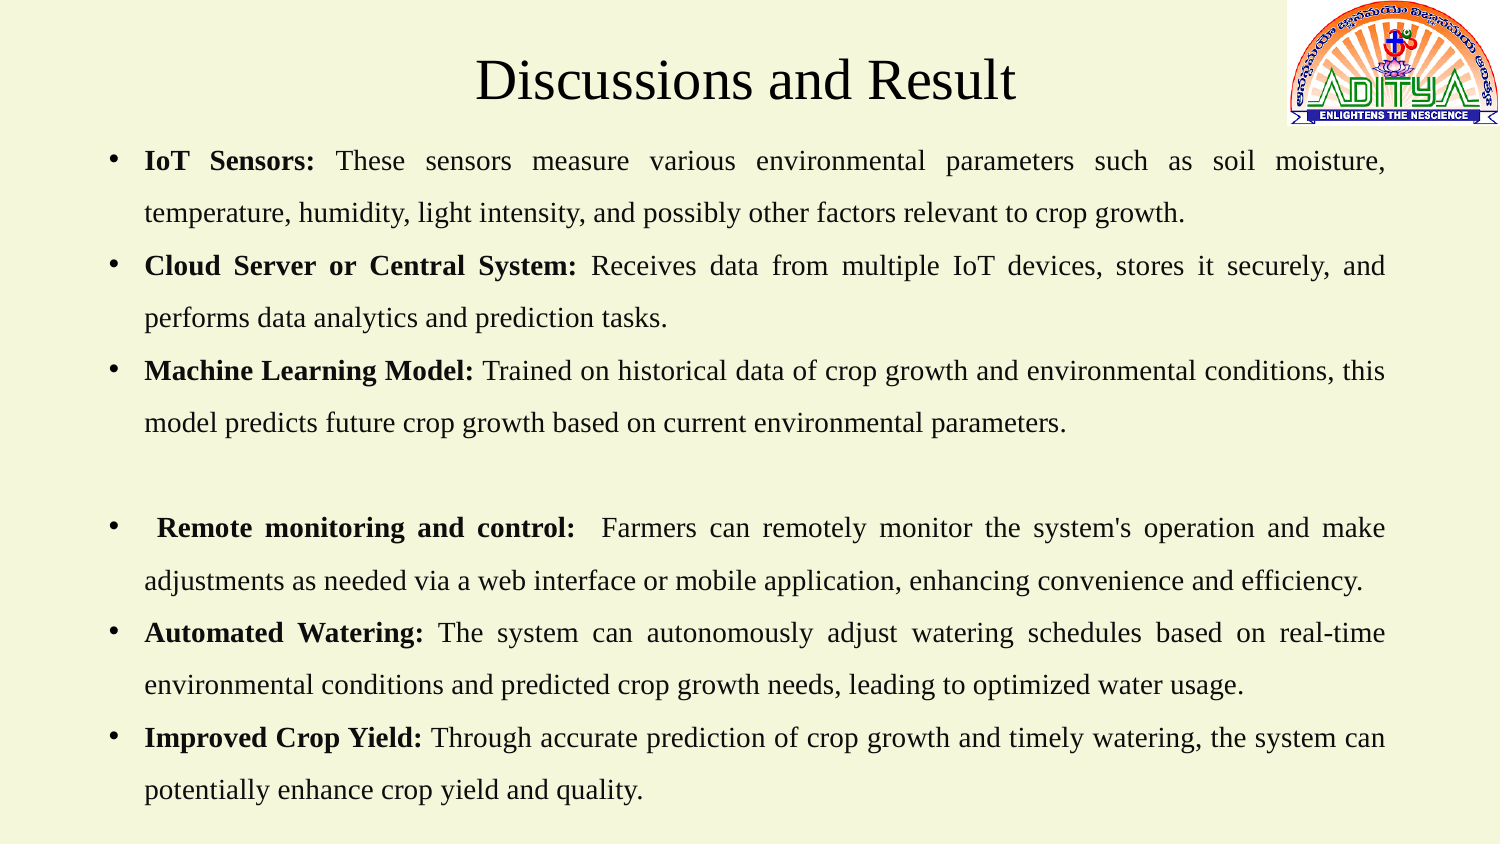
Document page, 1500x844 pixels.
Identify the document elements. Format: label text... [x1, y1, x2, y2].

picture [1287, 0, 1500, 126]
text_box IoT Sensors: These sensors measure various environmental parameters such as soil moisture, temperature, humidity, light intensity, and possibly other factors relevant to crop growth. Cloud Server or Central System: Receives data from multiple IoT devices, stores it securely, and performs data analytics and prediction tasks. Machine Learning Model: Trained on historical data of crop growth and environmental conditions, this model predicts future crop growth based on current environmental parameters. Remote monitoring and control: Farmers can remotely monitor the system's operation and make adjustments as needed via a web interface or mobile application, enhancing convenience and efficiency. Automated Watering: The system can autonomously adjust watering schedules based on real-time environmental conditions and predicted crop growth needs, leading to optimized water usage. Improved Crop Yield: Through accurate prediction of crop growth and timely watering, the system can potentially enhance crop yield and quality. [94, 116, 1402, 802]
text_box Discussions and Result [415, 34, 1077, 116]
